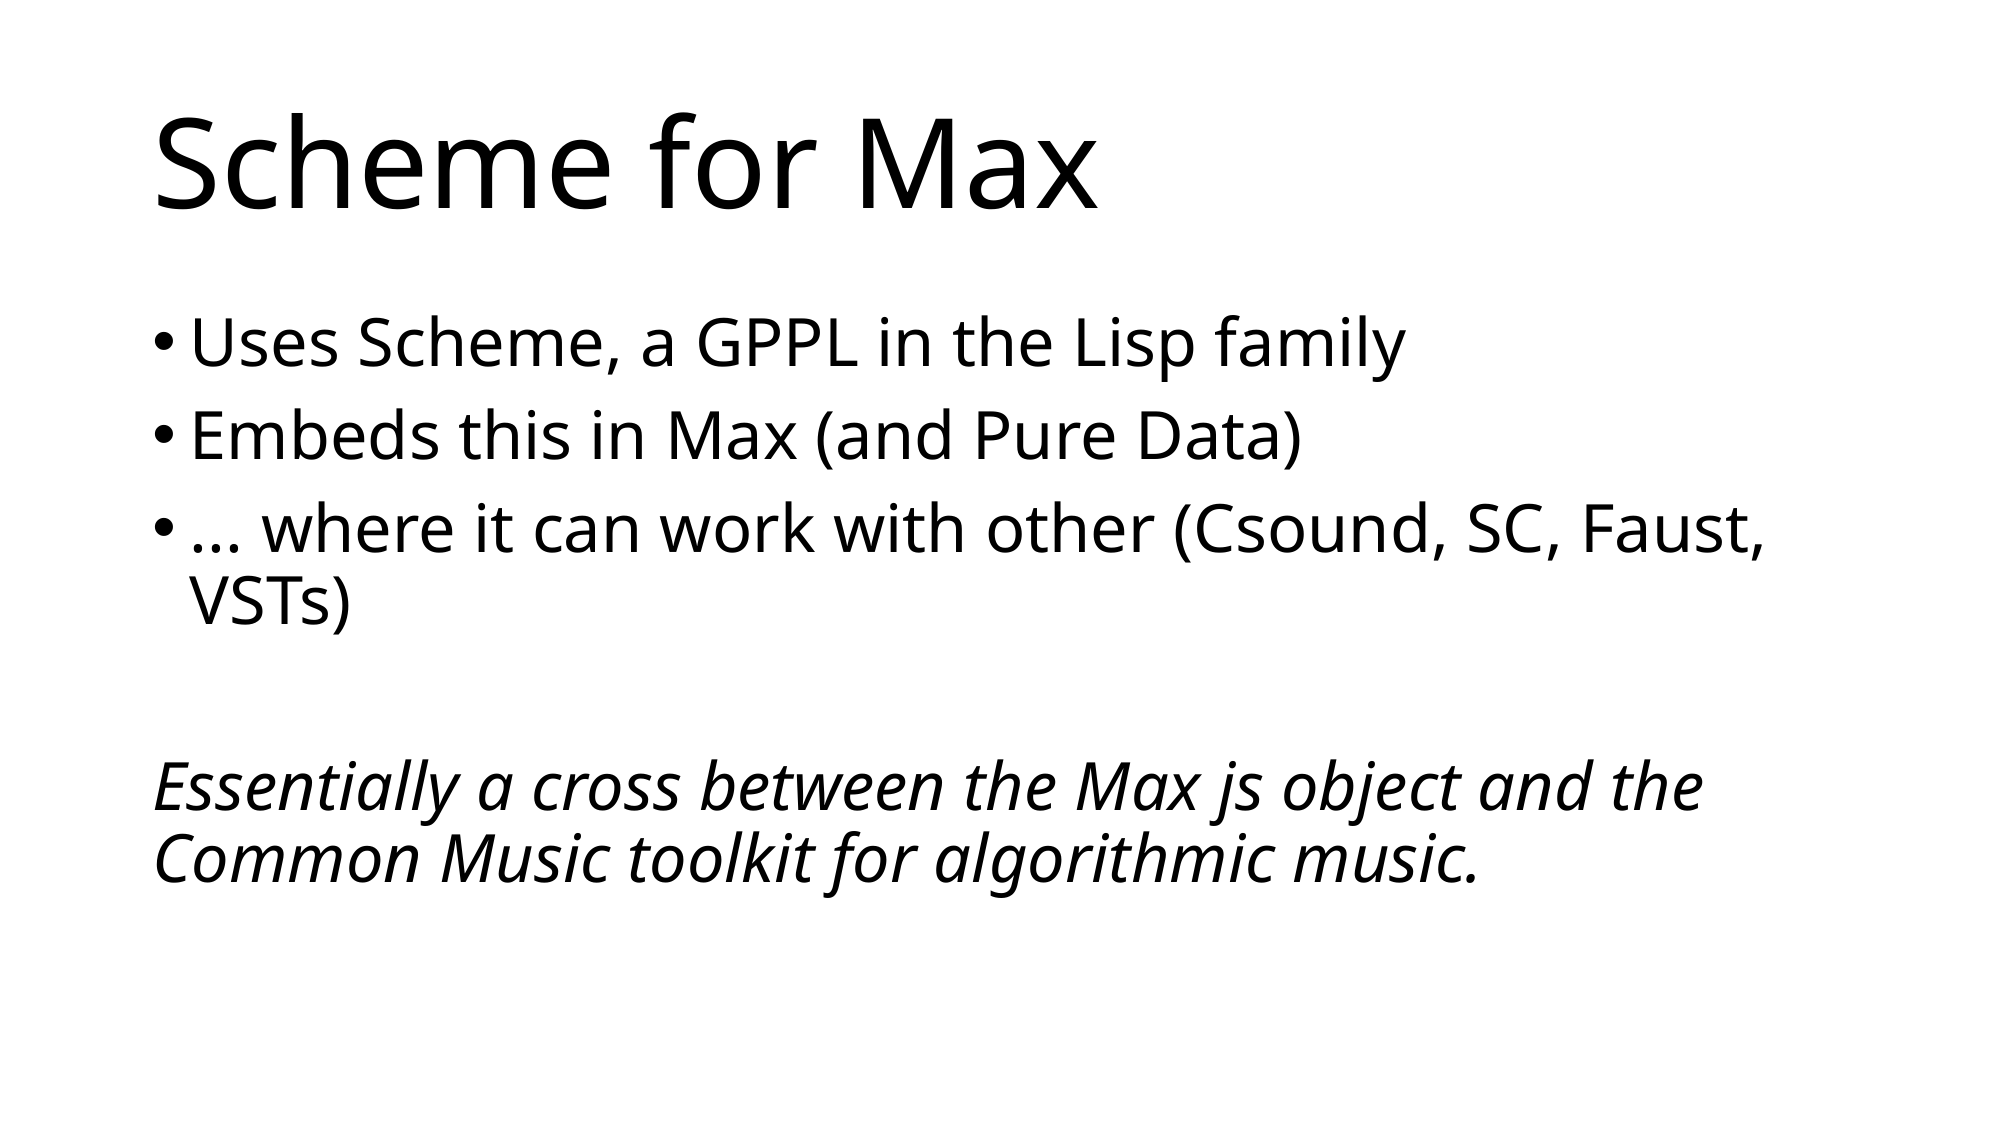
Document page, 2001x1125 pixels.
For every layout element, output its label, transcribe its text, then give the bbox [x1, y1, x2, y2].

title Scheme for Max [137, 59, 1863, 278]
list Uses Scheme, a GPPL in the Lisp family Embeds this in Max (and Pure Data) ... where it can work with other (Csound, SC, Faust, VSTs) Essentially a cross between the Max js object and the Common Music toolkit for algorithmic music. [137, 301, 1863, 1015]
